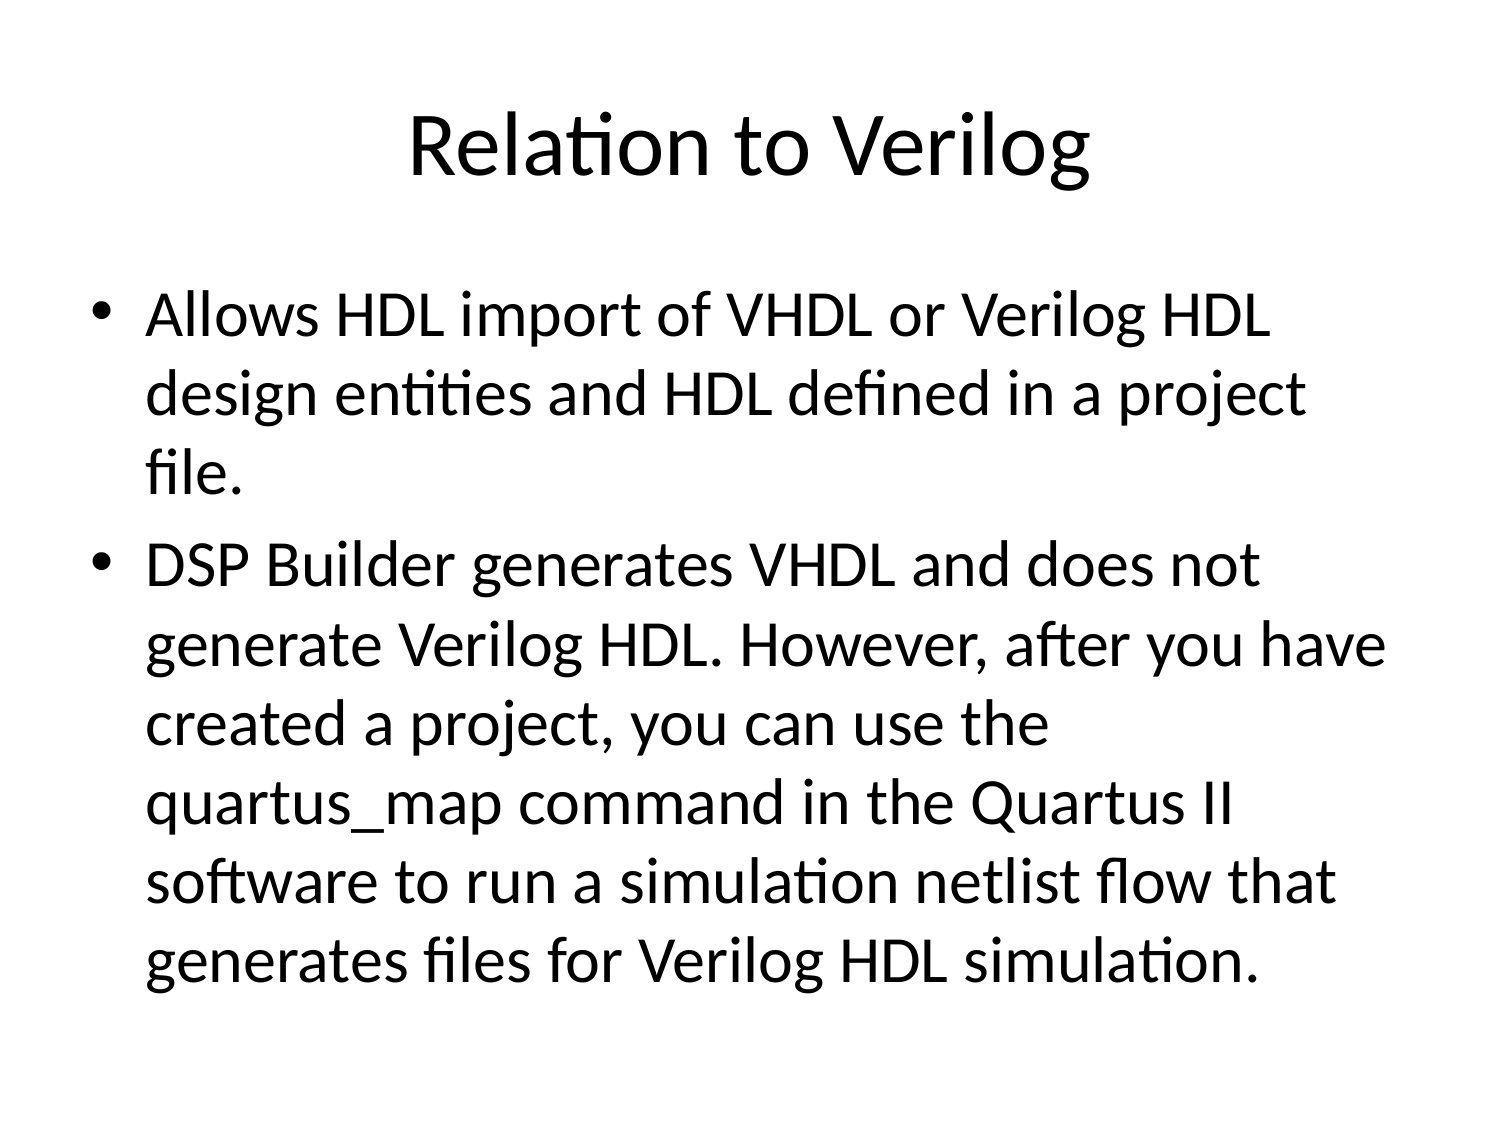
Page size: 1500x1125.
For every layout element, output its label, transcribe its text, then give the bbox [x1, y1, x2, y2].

title Relation to Verilog [75, 45, 1425, 233]
list Allows HDL import of VHDL or Verilog HDL design entities and HDL defined in a project file. DSP Builder generates VHDL and does not generate Verilog HDL. However, after you have created a project, you can use the quartus_map command in the Quartus II software to run a simulation netlist flow that generates files for Verilog HDL simulation. [75, 262, 1425, 1005]
